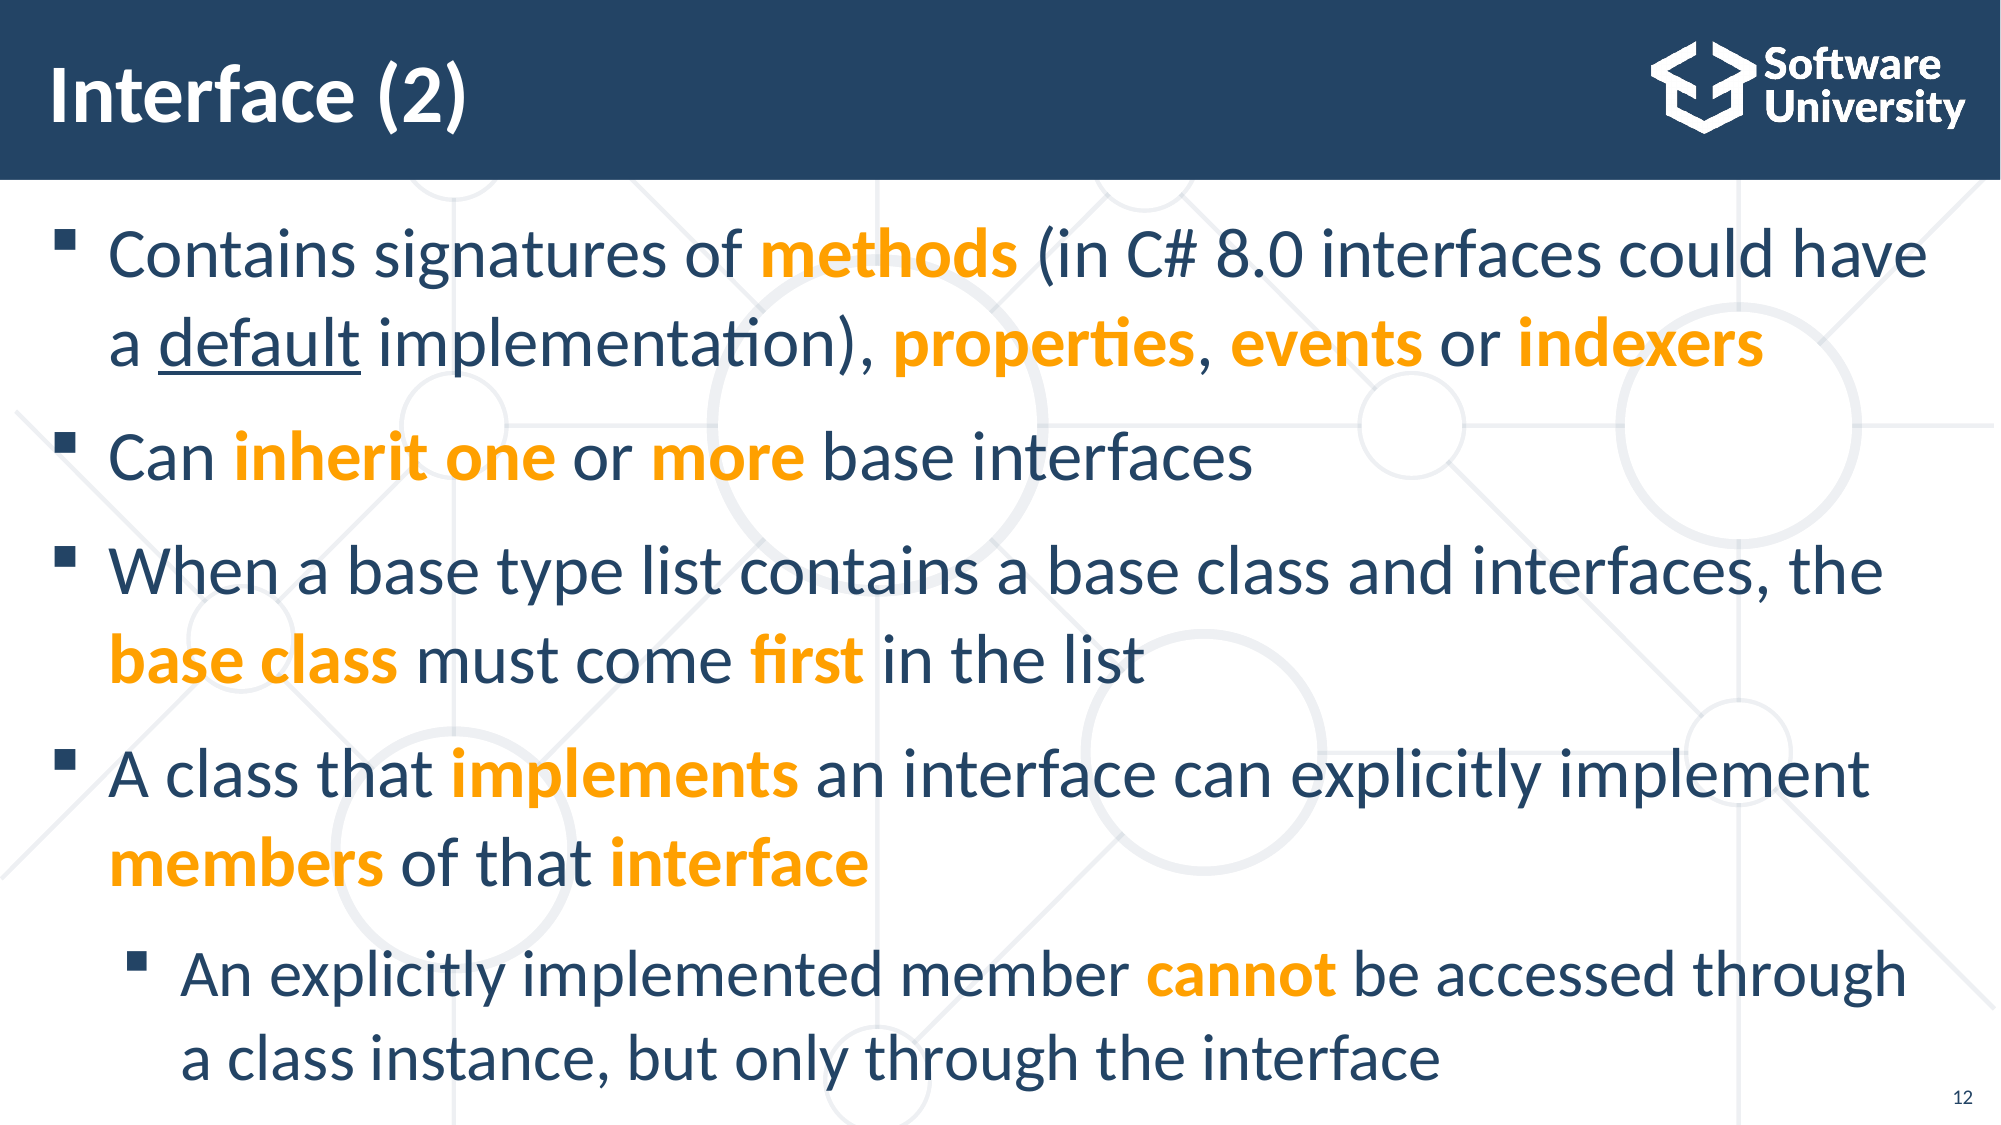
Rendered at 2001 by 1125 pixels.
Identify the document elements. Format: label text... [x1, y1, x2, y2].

slide_number 12 [1927, 1067, 1989, 1117]
picture [1651, 41, 1966, 134]
list Contains signatures of methods (in C# 8.0 interfaces could have a default implementation), properties, events or indexers Can inherit one or more base interfaces When a base type list contains a base class and interfaces, the base class must come first in the list A class that implements an interface can explicitly implement members of that interface An explicitly implemented member cannot be accessed through a class instance, but only through the interface [31, 196, 1970, 1104]
title Interface (2) [31, 16, 1625, 162]
